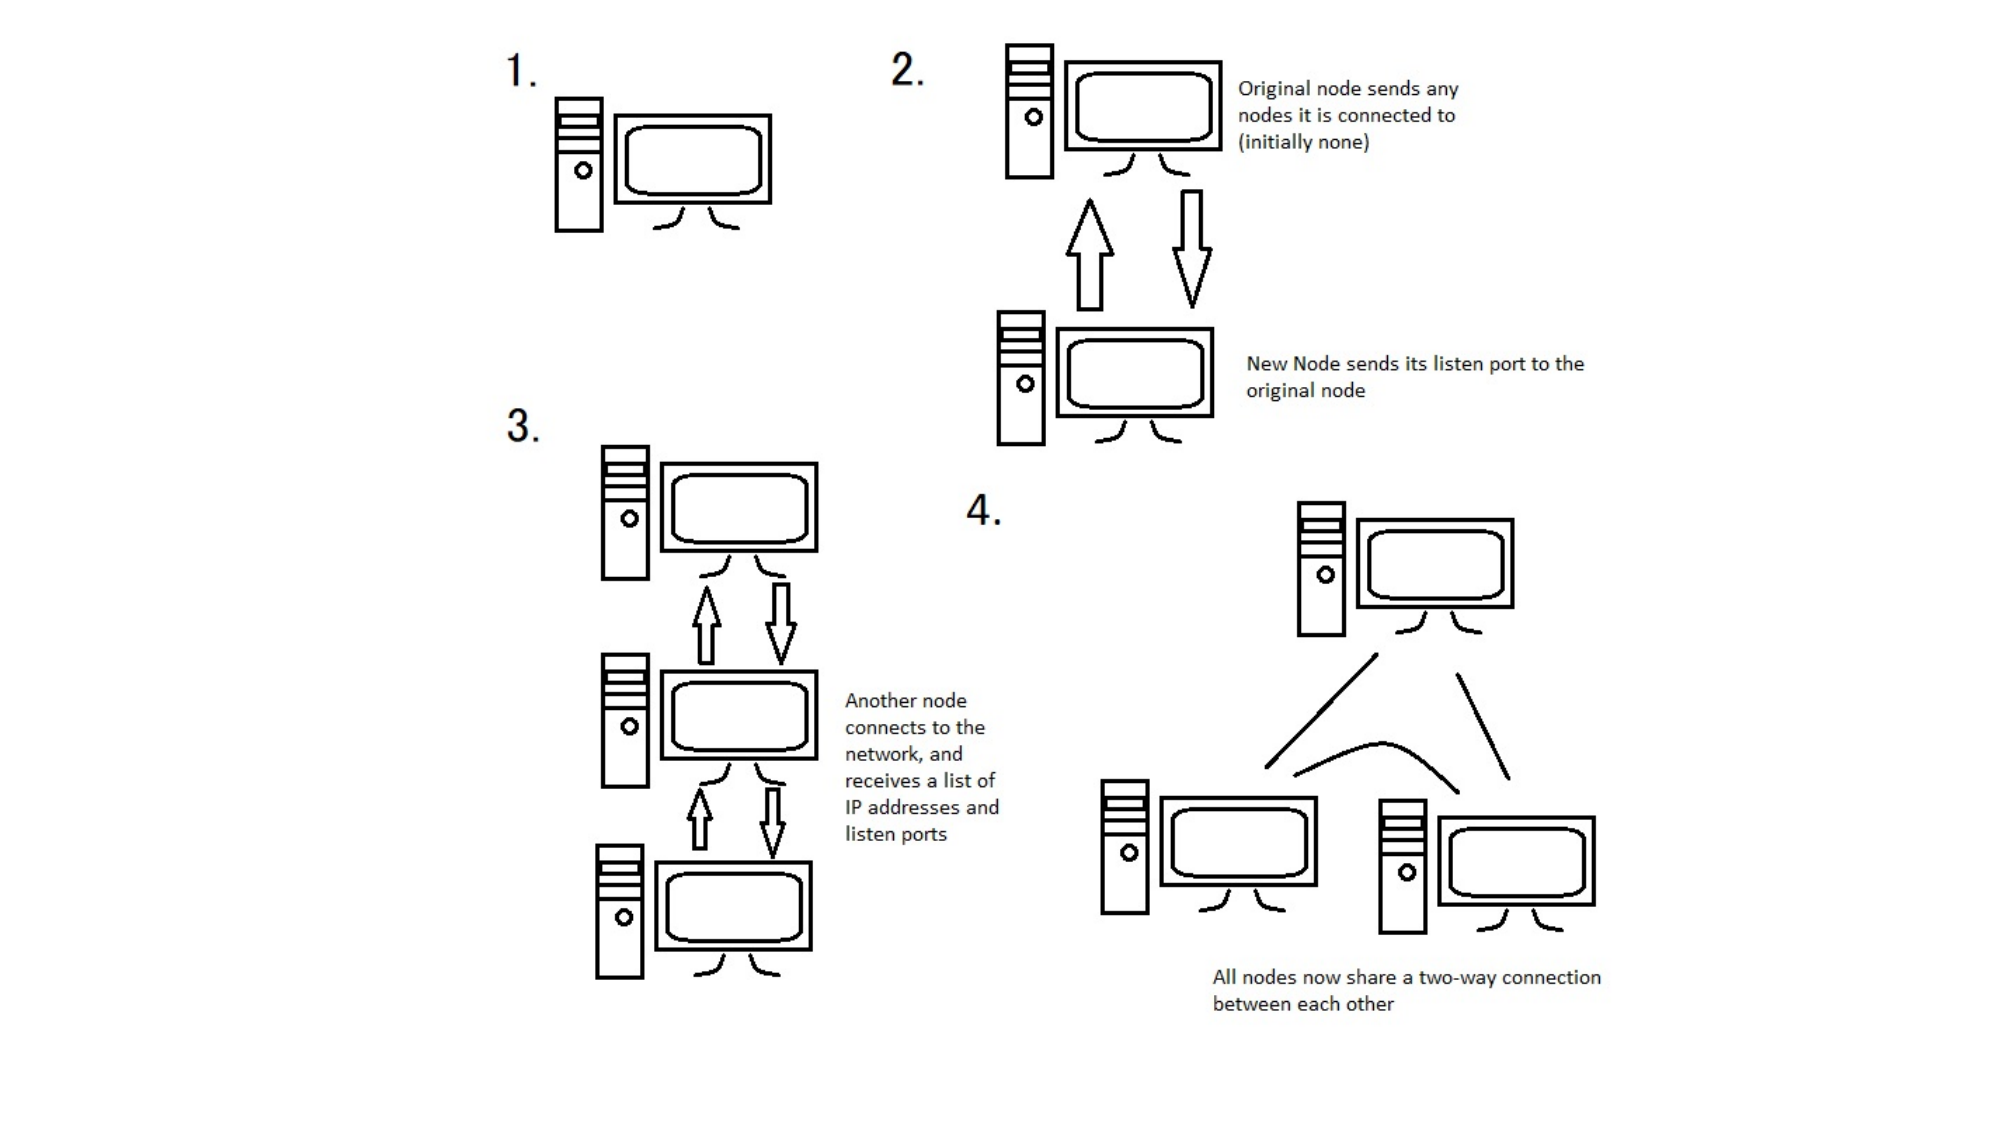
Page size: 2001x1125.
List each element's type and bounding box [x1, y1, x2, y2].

picture [465, 14, 1621, 1125]
